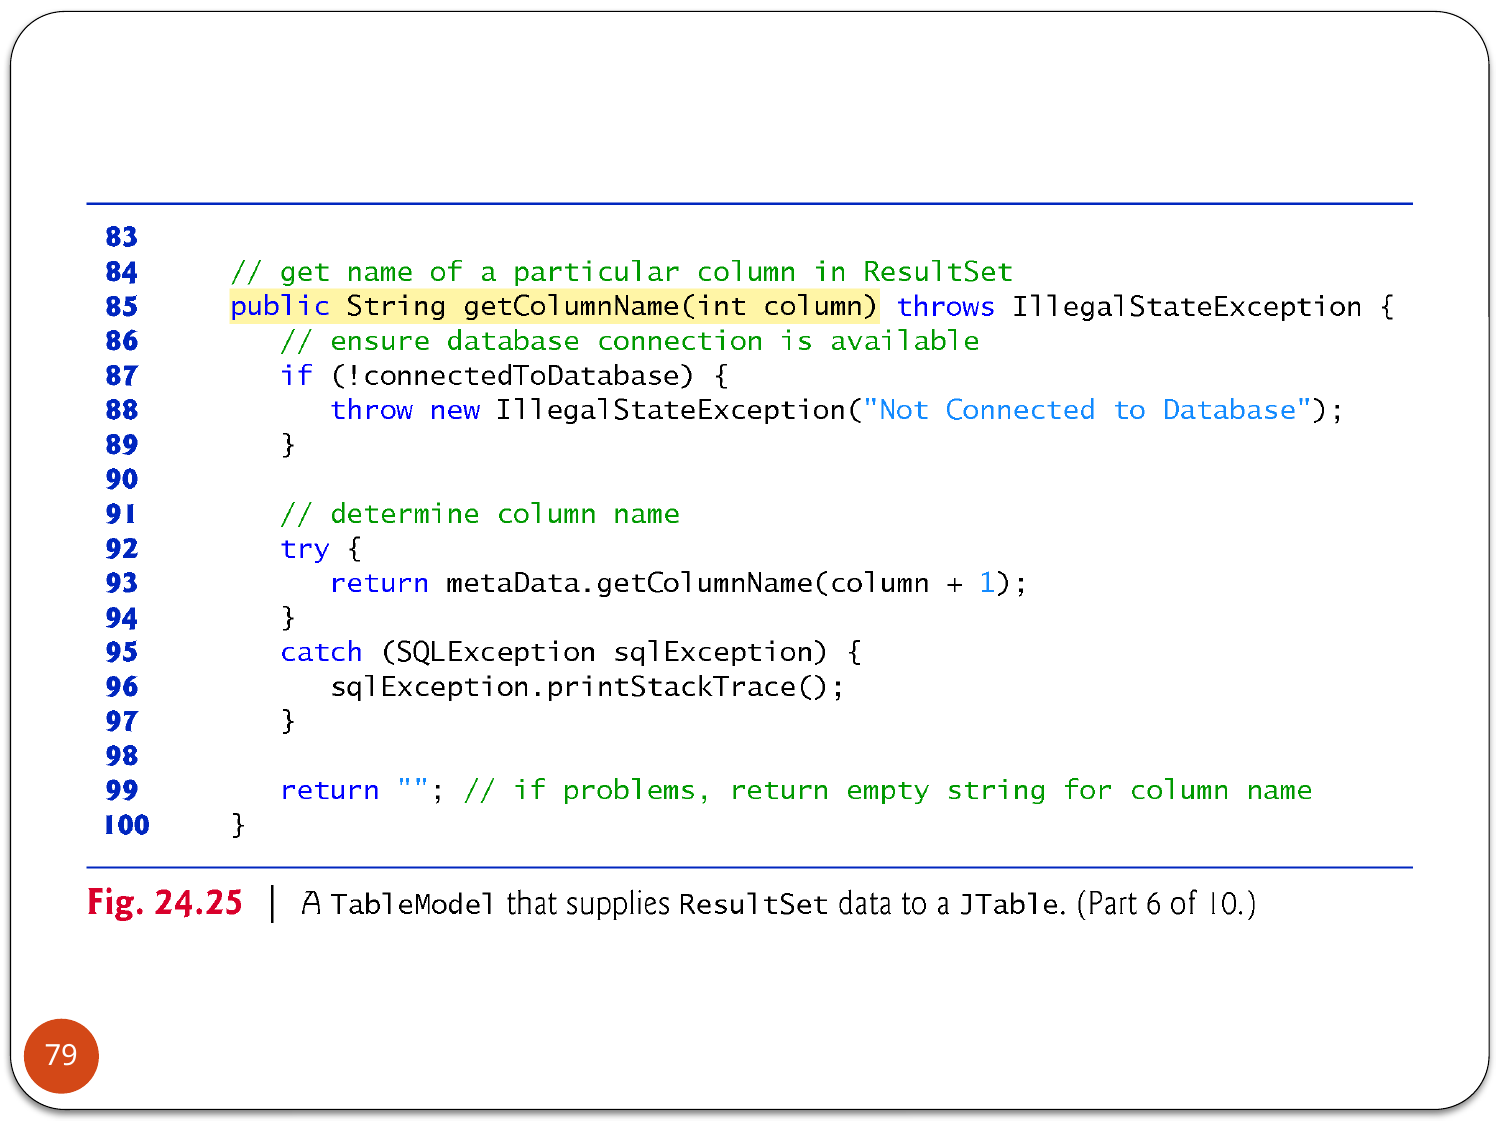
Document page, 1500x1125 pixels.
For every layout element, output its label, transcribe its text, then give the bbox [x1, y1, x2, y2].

slide_number 79 [23, 1018, 99, 1094]
picture [24, 140, 1476, 985]
